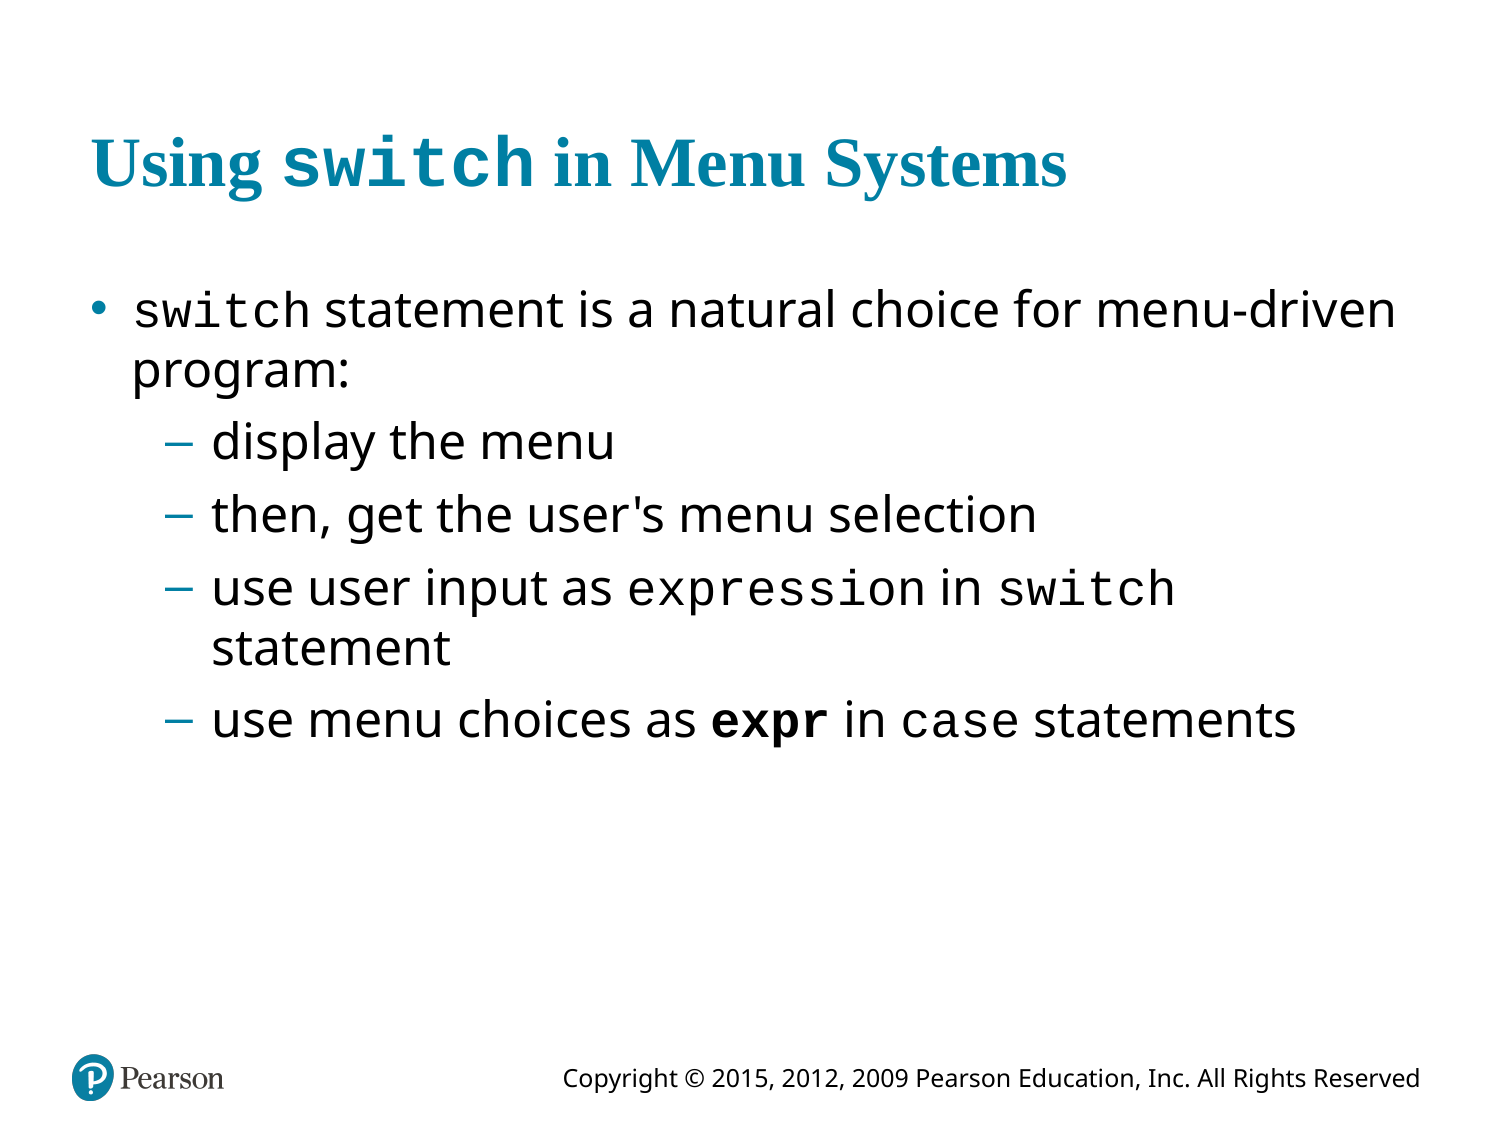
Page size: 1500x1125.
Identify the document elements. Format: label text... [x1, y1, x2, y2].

title Using switch in Menu Systems [75, 0, 1425, 216]
list switch statement is a natural choice for menu-driven program: display the menu then, get the user's menu selection use user input as expression in switch statement use menu choices as expr in case statements [75, 262, 1425, 931]
picture [98, 1054, 224, 1101]
picture [72, 1087, 83, 1101]
picture [80, 1063, 106, 1088]
picture [72, 1054, 88, 1070]
